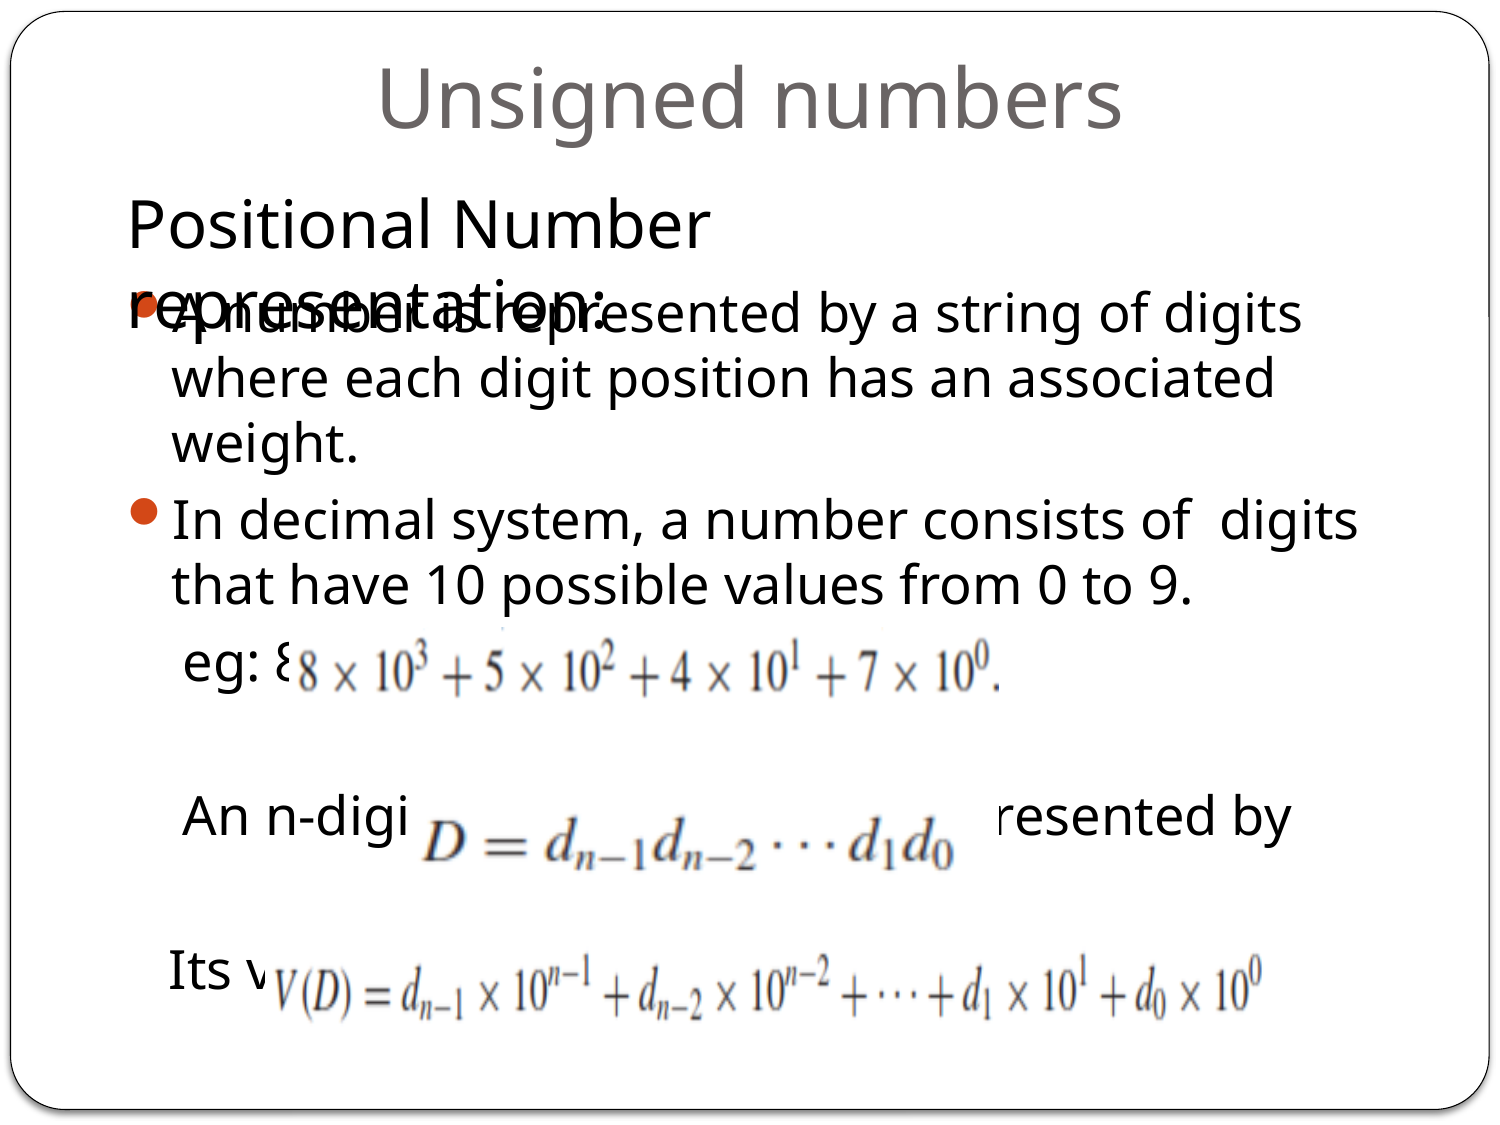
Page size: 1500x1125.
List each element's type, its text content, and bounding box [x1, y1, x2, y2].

text_box Positional Number representation: [112, 174, 1128, 350]
picture [288, 627, 999, 728]
picture [407, 782, 999, 917]
title Unsigned numbers [75, 32, 1425, 161]
picture [265, 921, 1282, 1056]
list A number is represented by a string of digits where each digit position has an associated weight. In decimal system, a number consists of digits that have 10 possible values from 0 to 9. eg: 8547 represents An n-digit decimal integer is represented by Its value is [112, 270, 1388, 1060]
